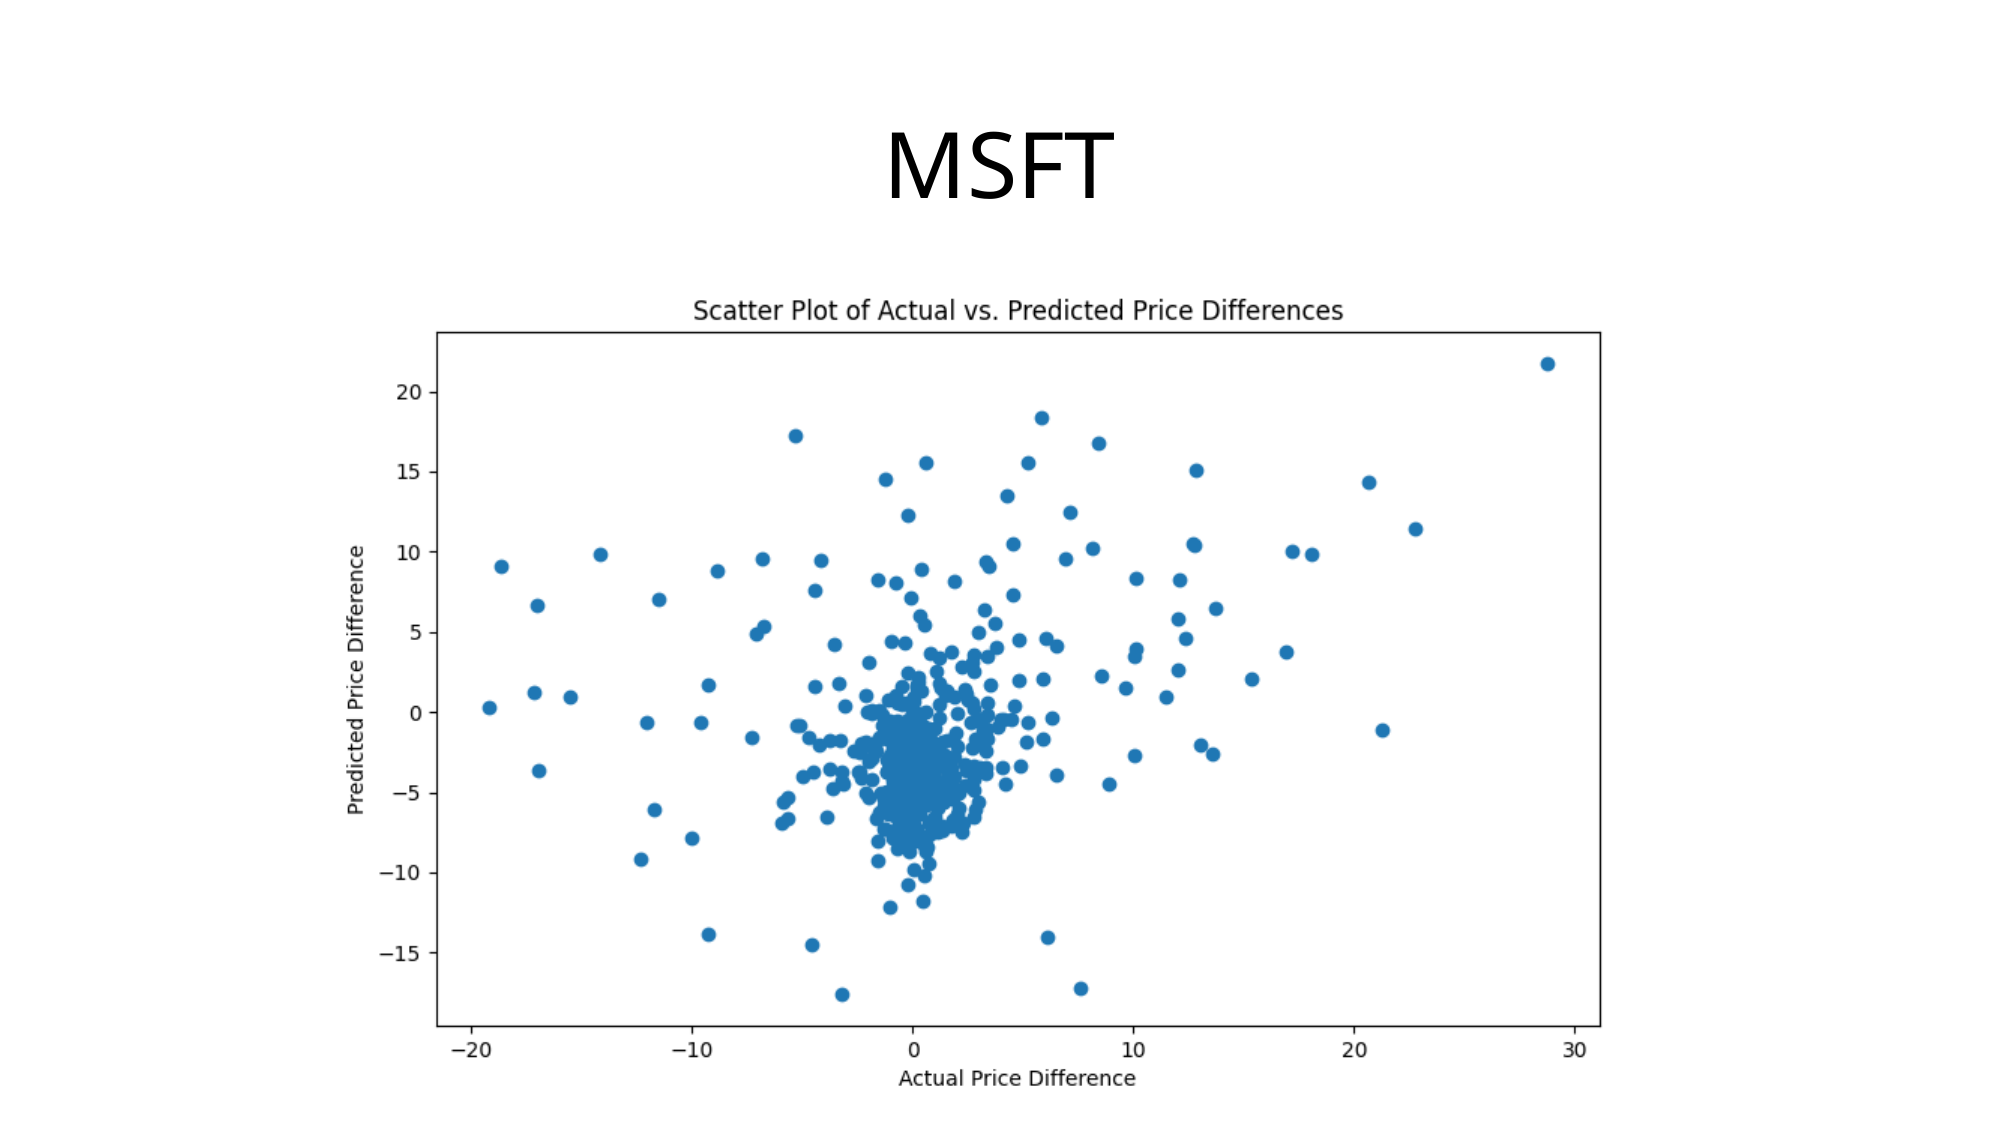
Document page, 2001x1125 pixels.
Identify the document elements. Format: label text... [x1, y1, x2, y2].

title MSFT [137, 59, 1863, 278]
picture [249, 224, 1751, 1125]
